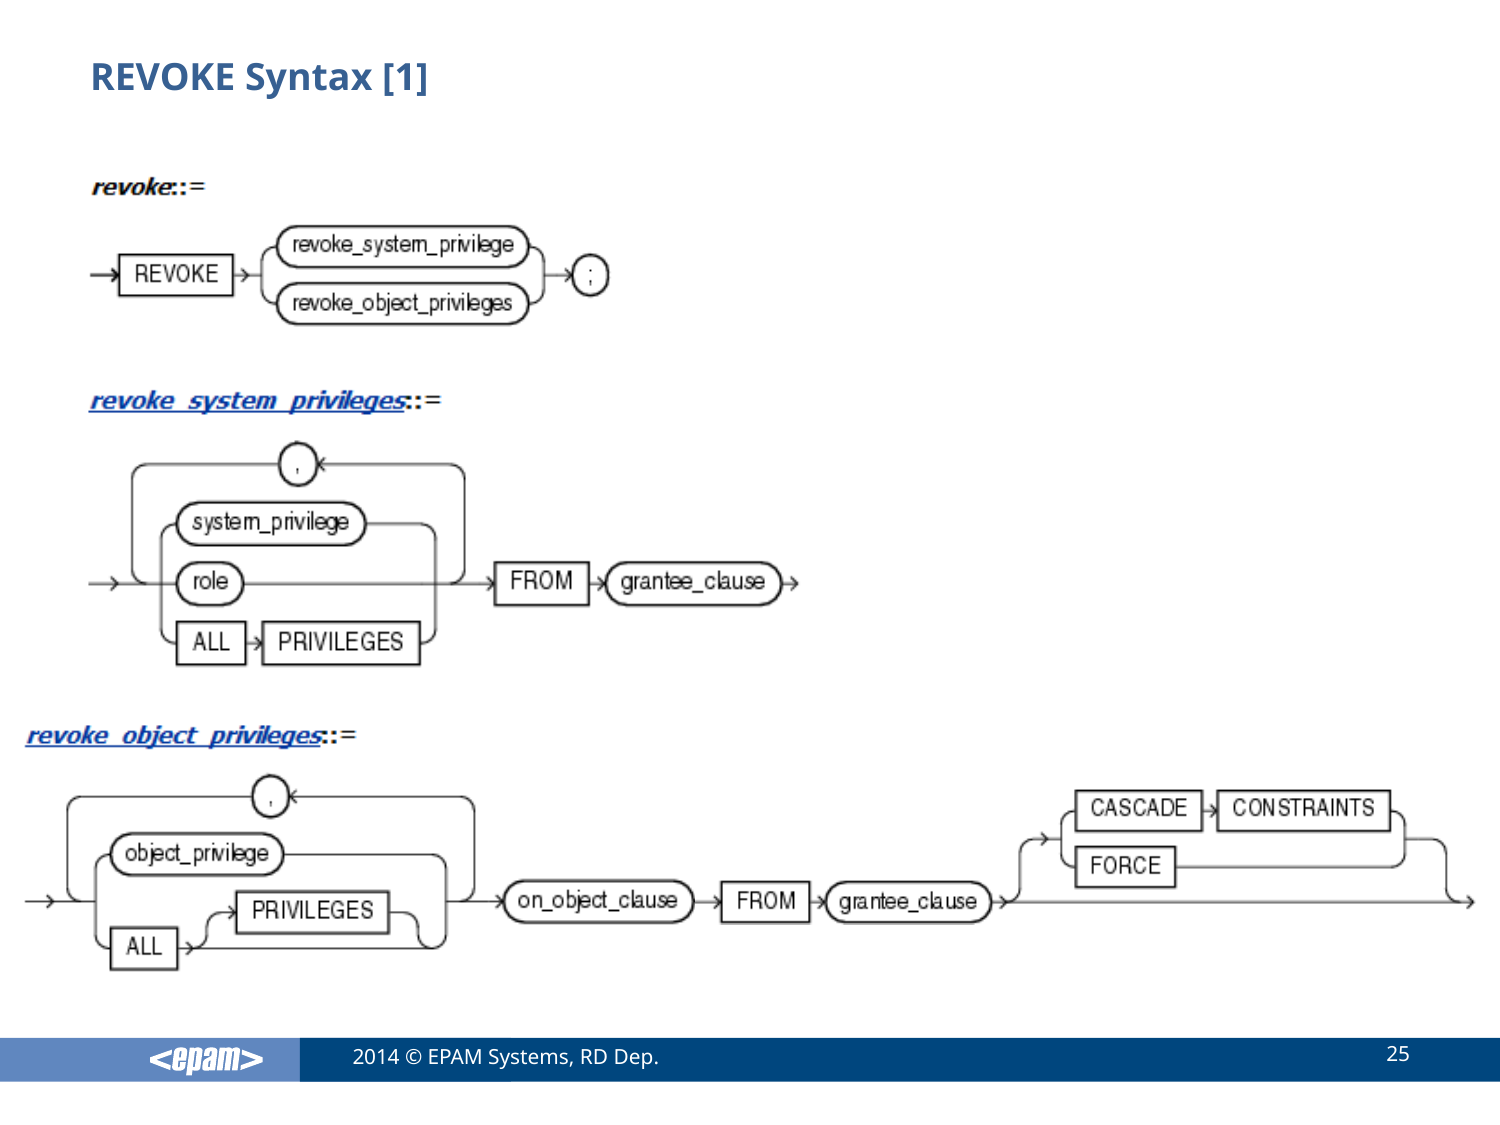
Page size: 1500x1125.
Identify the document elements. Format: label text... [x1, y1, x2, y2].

picture [87, 387, 804, 676]
footer 2014 © EPAM Systems, RD Dep. [337, 1028, 738, 1088]
picture [87, 174, 613, 335]
slide_number 25 [1262, 1025, 1425, 1085]
picture [20, 724, 1479, 976]
title REVOKE Syntax [1] [75, 45, 1425, 163]
